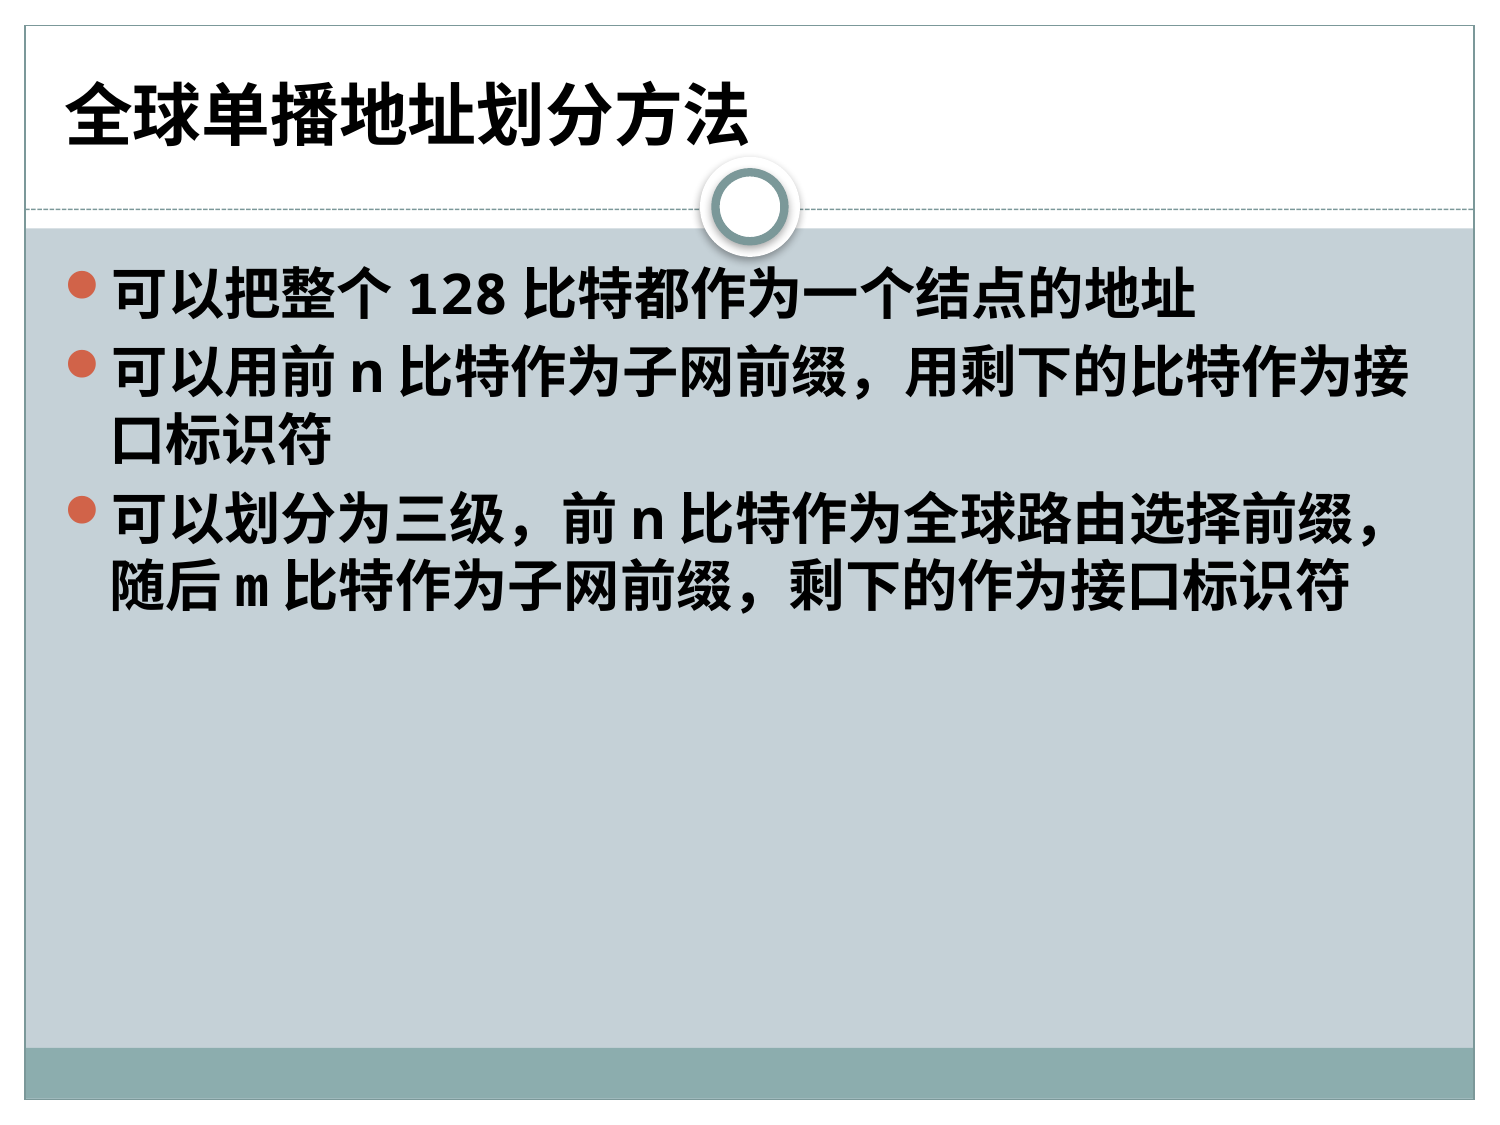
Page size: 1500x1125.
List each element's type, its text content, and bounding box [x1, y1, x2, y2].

list 可以把整个128比特都作为一个结点的地址 可以用前n比特作为子网前缀，用剩下的比特作为接口标识符 可以划分为三级，前n比特作为全球路由选择前缀，随后m比特作为子网前缀，剩下的作为接口标识符 [49, 250, 1445, 1001]
title 全球单播地址划分方法 [49, 37, 1450, 162]
